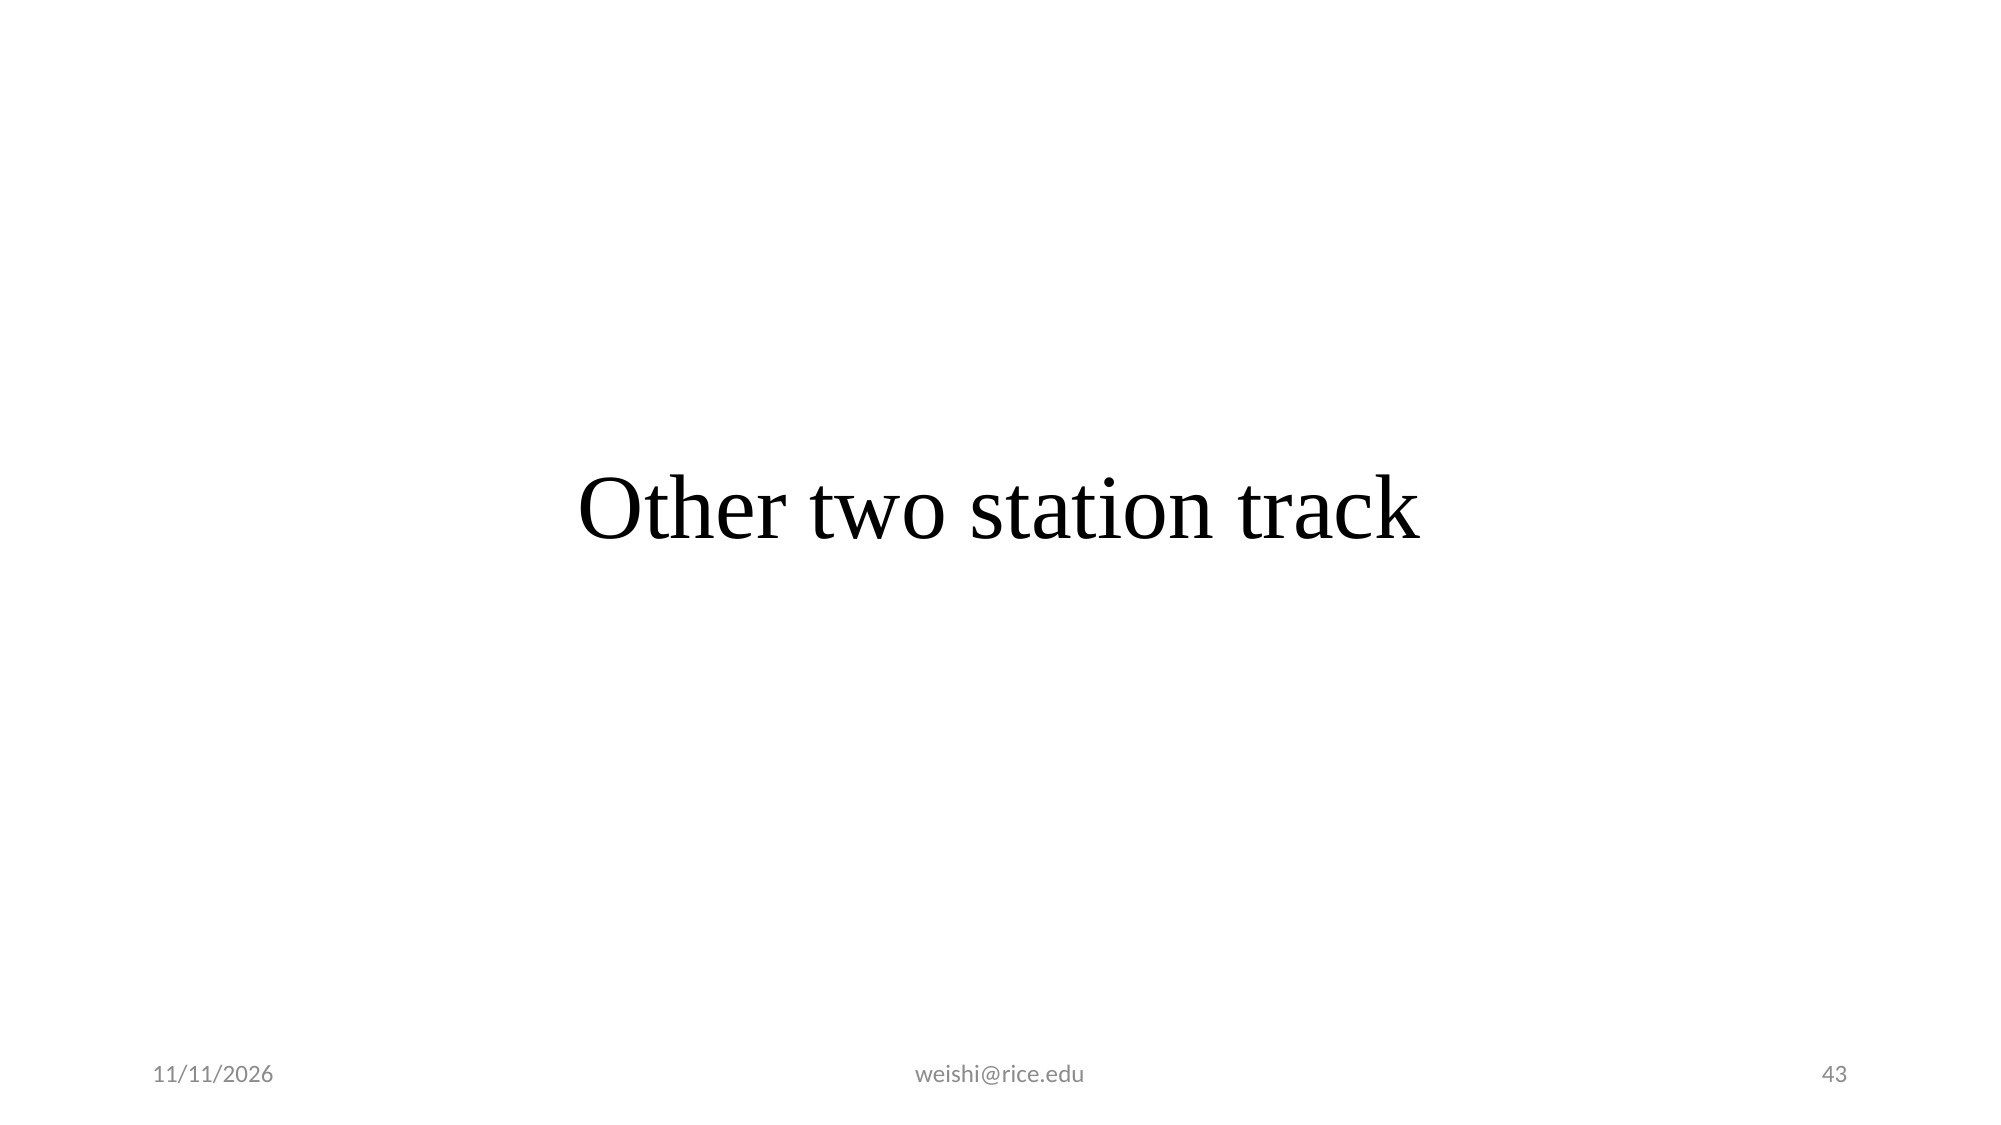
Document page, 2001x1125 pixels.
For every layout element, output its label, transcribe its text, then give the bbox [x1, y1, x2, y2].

footer weishi@rice.edu [662, 1042, 1338, 1103]
slide_number 43 [1412, 1042, 1863, 1103]
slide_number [137, 1042, 588, 1103]
title Other two station track [137, 400, 1863, 618]
